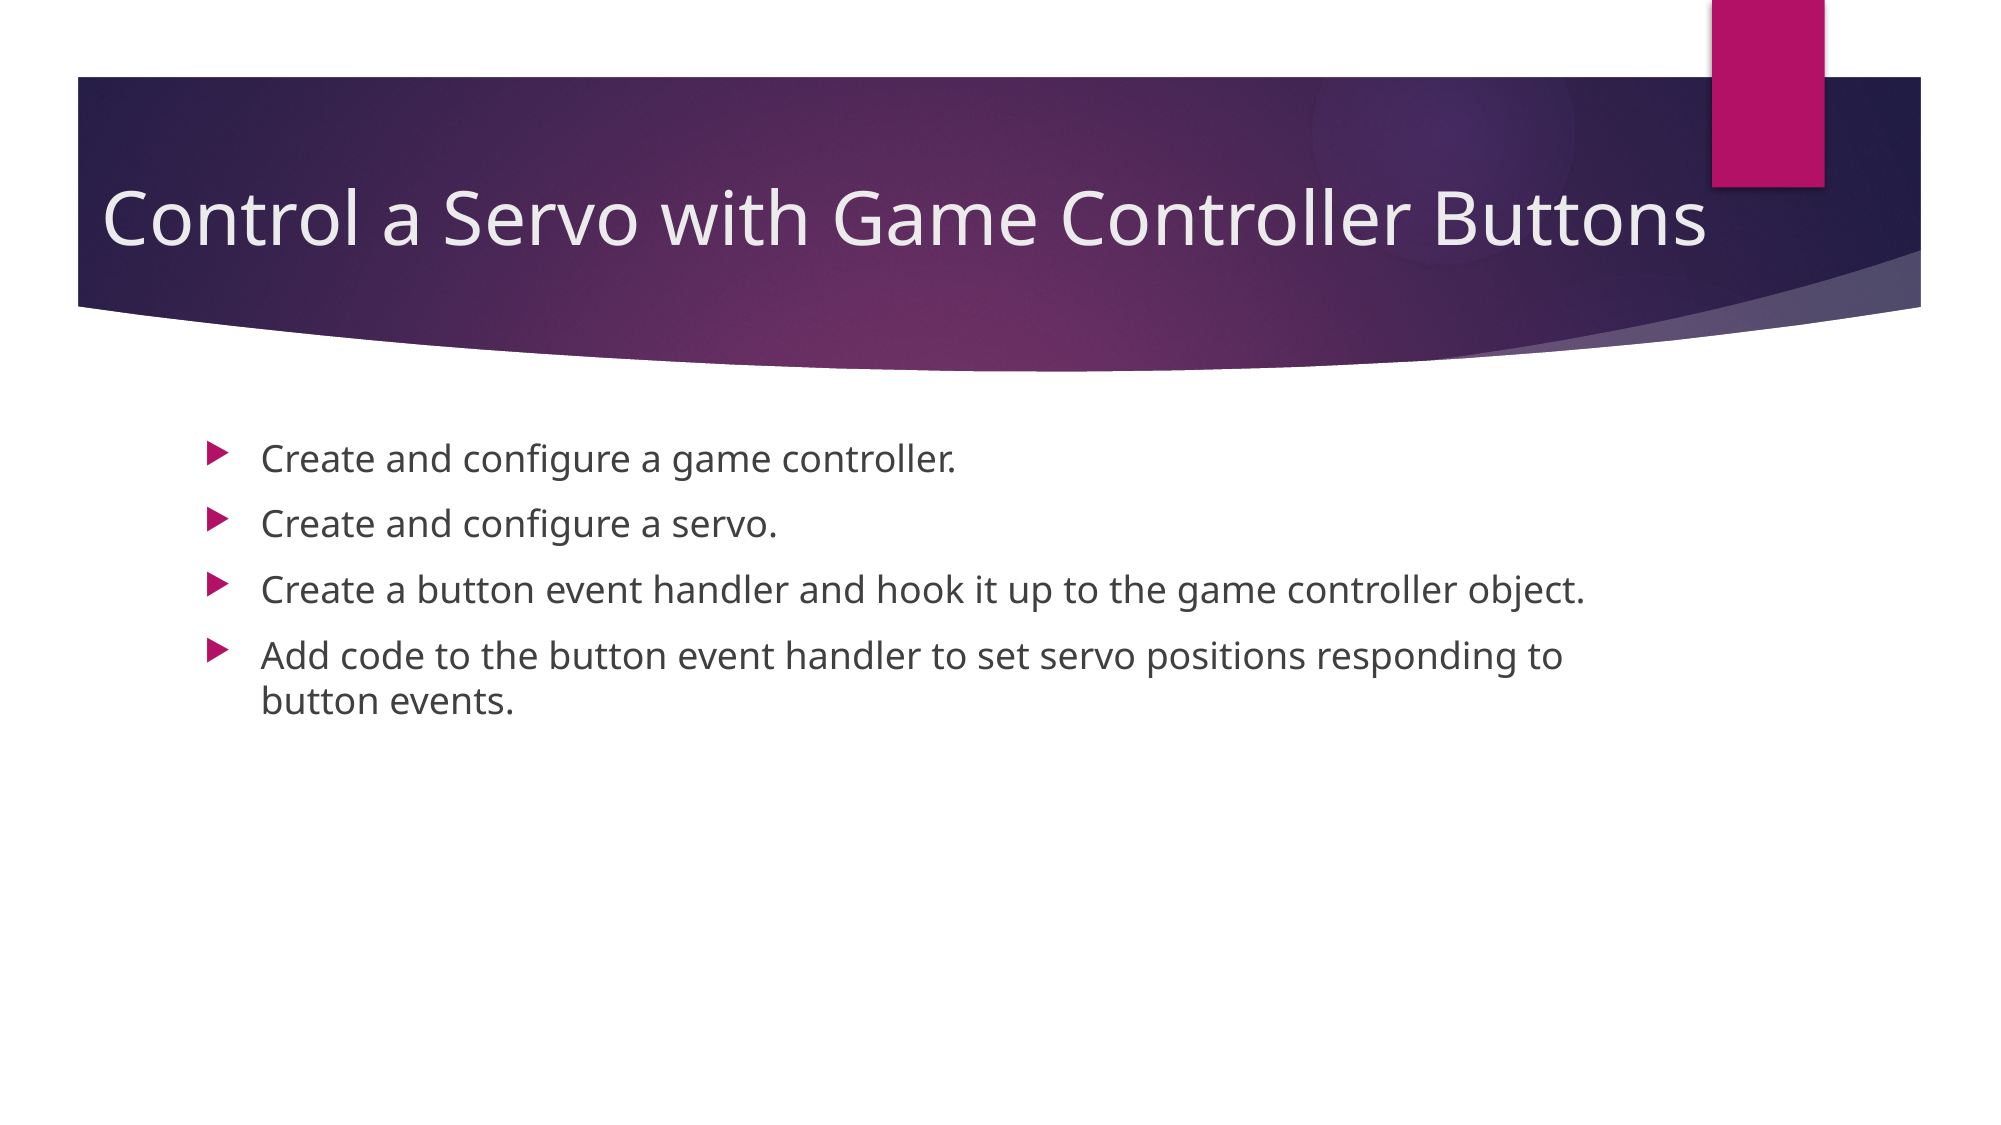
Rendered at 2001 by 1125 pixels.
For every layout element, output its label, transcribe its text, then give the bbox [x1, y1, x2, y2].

title Control a Servo with Game Controller Buttons [86, 137, 1767, 295]
list Create and configure a game controller. Create and configure a servo. Create a button event handler and hook it up to the game controller object. Add code to the button event handler to set servo positions responding to button events. [189, 427, 1638, 988]
